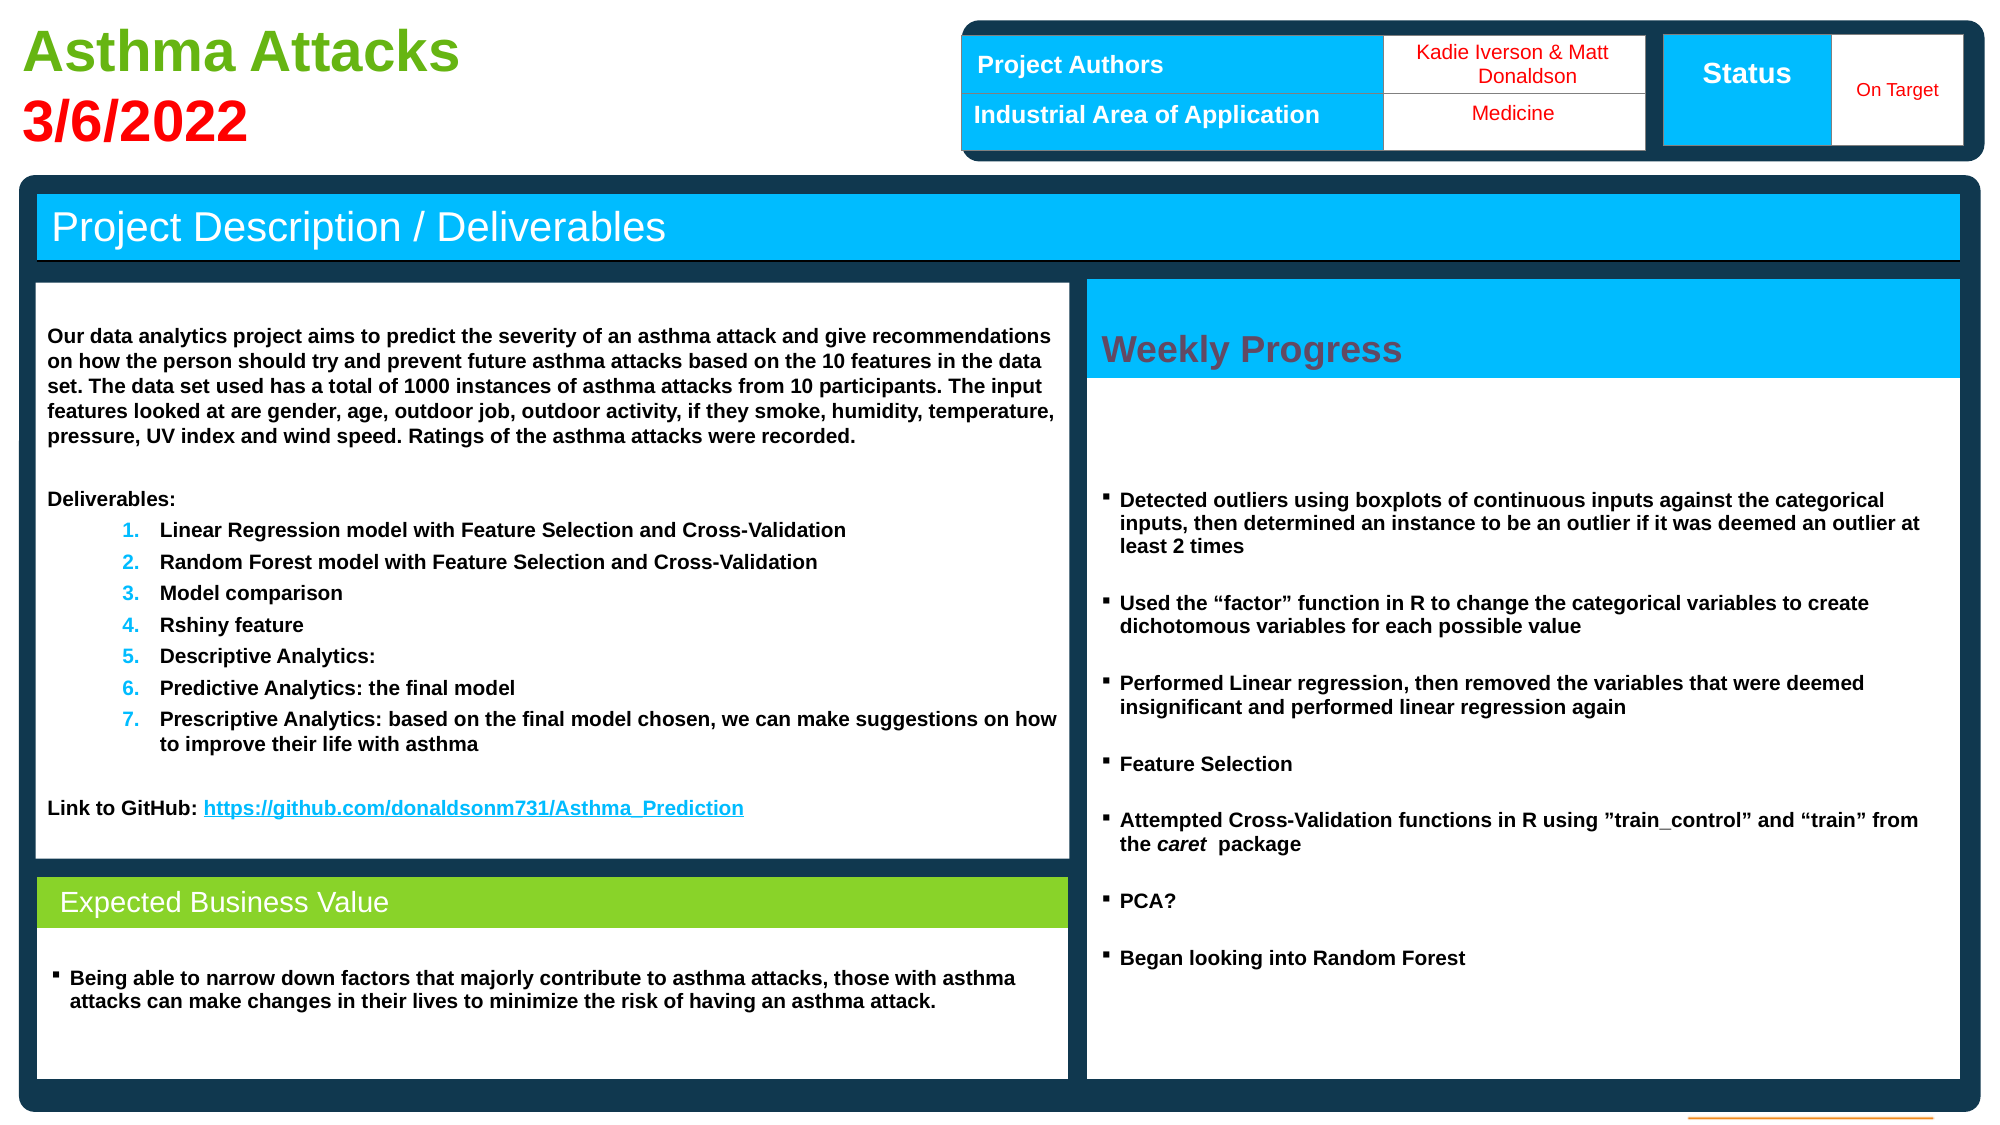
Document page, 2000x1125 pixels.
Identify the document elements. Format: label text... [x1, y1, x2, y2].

table_header Project Authors [962, 36, 1383, 93]
picture [1687, 1114, 1935, 1121]
table_cell Industrial Area of Application [962, 94, 1383, 150]
table_header Weekly Progress [1087, 279, 1960, 378]
title Asthma Attacks 3/6/2022 [22, 13, 1112, 155]
text_box [959, 18, 1987, 164]
table_cell Being able to narrow down factors that majorly contribute to asthma attacks, those with asthma attacks can make changes in their lives to minimize the risk of having an asthma attack. [37, 928, 1068, 1079]
table_header On Target [1832, 35, 1963, 145]
table_header Expected Business Value [37, 877, 1068, 928]
text_box [16, 173, 1983, 1114]
text_box Our data analytics project aims to predict the severity of an asthma attack and give recommendations on how the person should try and prevent future asthma attacks based on the 10 features in the data set. The data set used has a total of 1000 instances of asthma attacks from 10 participants. The input features looked at are gender, age, outdoor job, outdoor activity, if they smoke, humidity, temperature, pressure, UV index and wind speed. Ratings of the asthma attacks were recorded. Deliverables: Linear Regression model with Feature Selection and Cross-Validation Random Forest model with Feature Selection and Cross-Validation Model comparison Rshiny feature Descriptive Analytics: Predictive Analytics: the final model Prescriptive Analytics: based on the final model chosen, we can make suggestions on how to improve their life with asthma Link to GitHub: https://github.com/donaldsonm731/Asthma_Prediction [35, 282, 1070, 859]
table_header Project Description / Deliverables [37, 194, 1960, 260]
table_cell Detected outliers using boxplots of continuous inputs against the categorical inputs, then determined an instance to be an outlier if it was deemed an outlier at least 2 times Used the “factor” function in R to change the categorical variables to create dichotomous variables for each possible value Performed Linear regression, then removed the variables that were deemed insignificant and performed linear regression again Feature Selection Attempted Cross-Validation functions in R using ”train_control” and “train” from the caret package PCA? Began looking into Random Forest [1087, 378, 1960, 1079]
table_header Kadie Iverson & Matt Donaldson [1384, 36, 1645, 93]
table_cell Medicine [1384, 94, 1645, 150]
table_header Status [1664, 35, 1831, 145]
